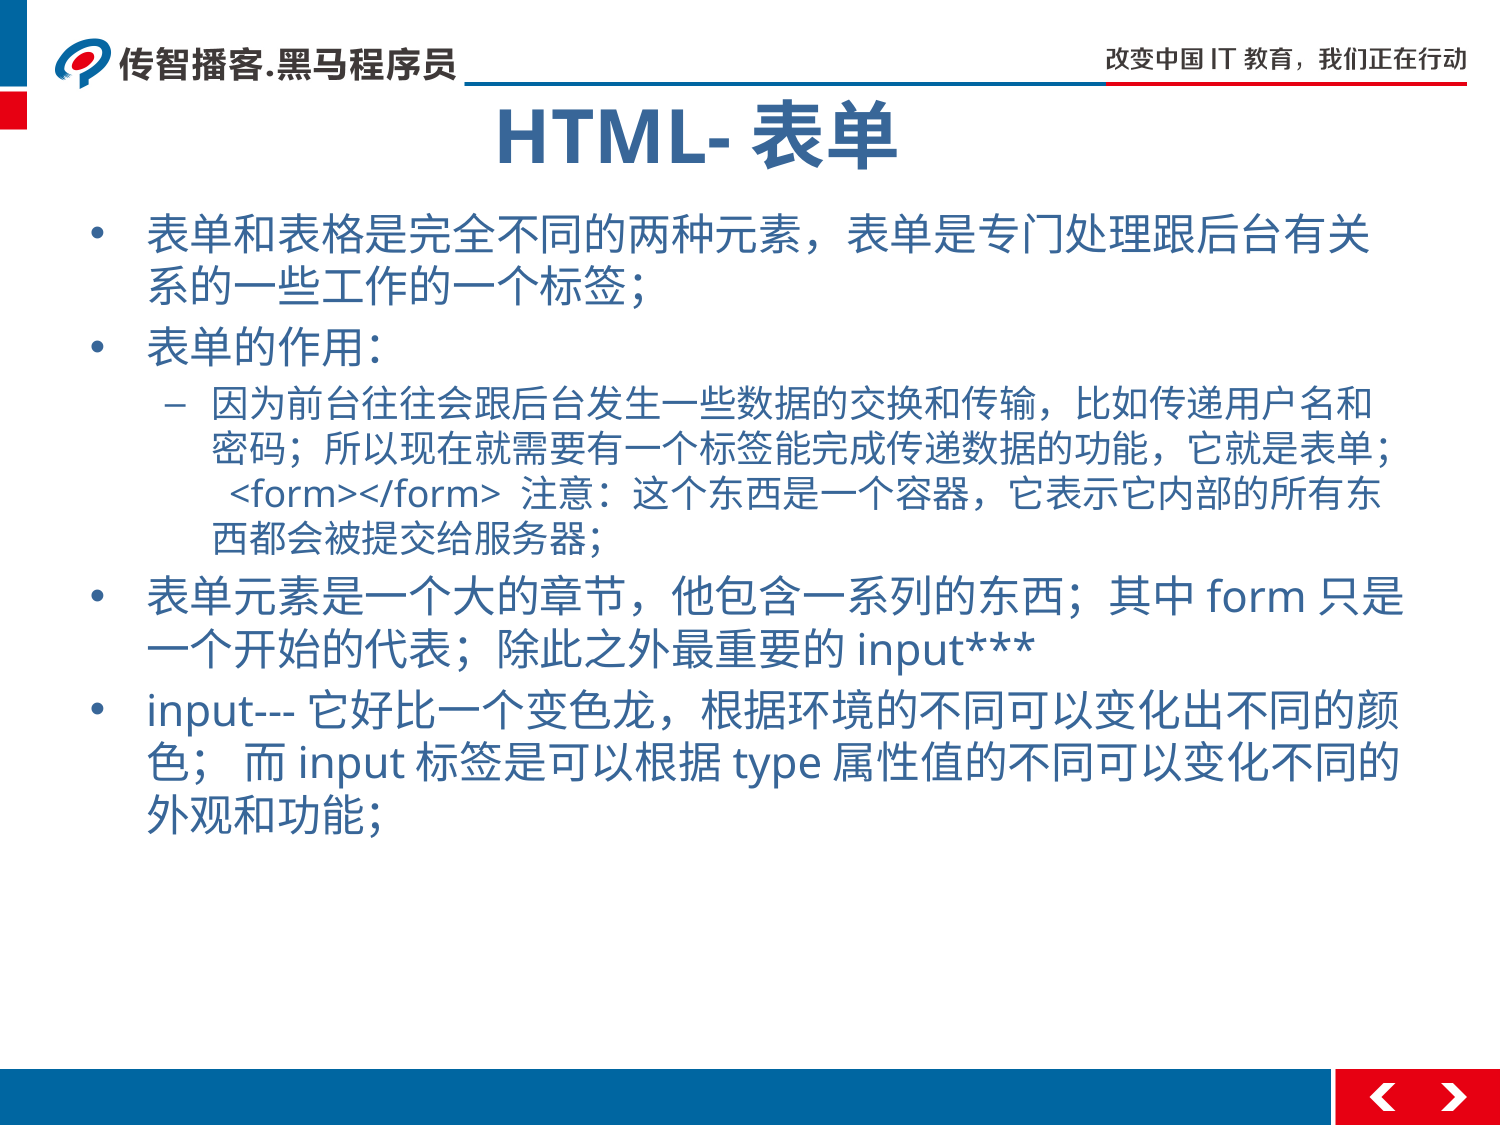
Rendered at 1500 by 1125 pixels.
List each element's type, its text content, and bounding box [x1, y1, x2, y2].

text_box HTML-表单 [0, 68, 915, 200]
text_box 表单和表格是完全不同的两种元素，表单是专门处理跟后台有关系的一些工作的一个标签； 表单的作用： 因为前台往往会跟后台发生一些数据的交换和传输，比如传递用户名和密码；所以现在就需要有一个标签能完成传递数据的功能，它就是表单； <form></form> 注意：这个东西是一个容器，它表示它内部的所有东西都会被提交给服务器； 表单元素是一个大的章节，他包含一系列的东西；其中form只是一个开始的代表；除此之外最重要的input*** input---它好比一个变色龙，根据环境的不同可以变化出不同的颜色； 而input标签是可以根据type属性值的不同可以变化不同的外观和功能； [74, 199, 1425, 1005]
picture [0, 0, 1500, 1125]
